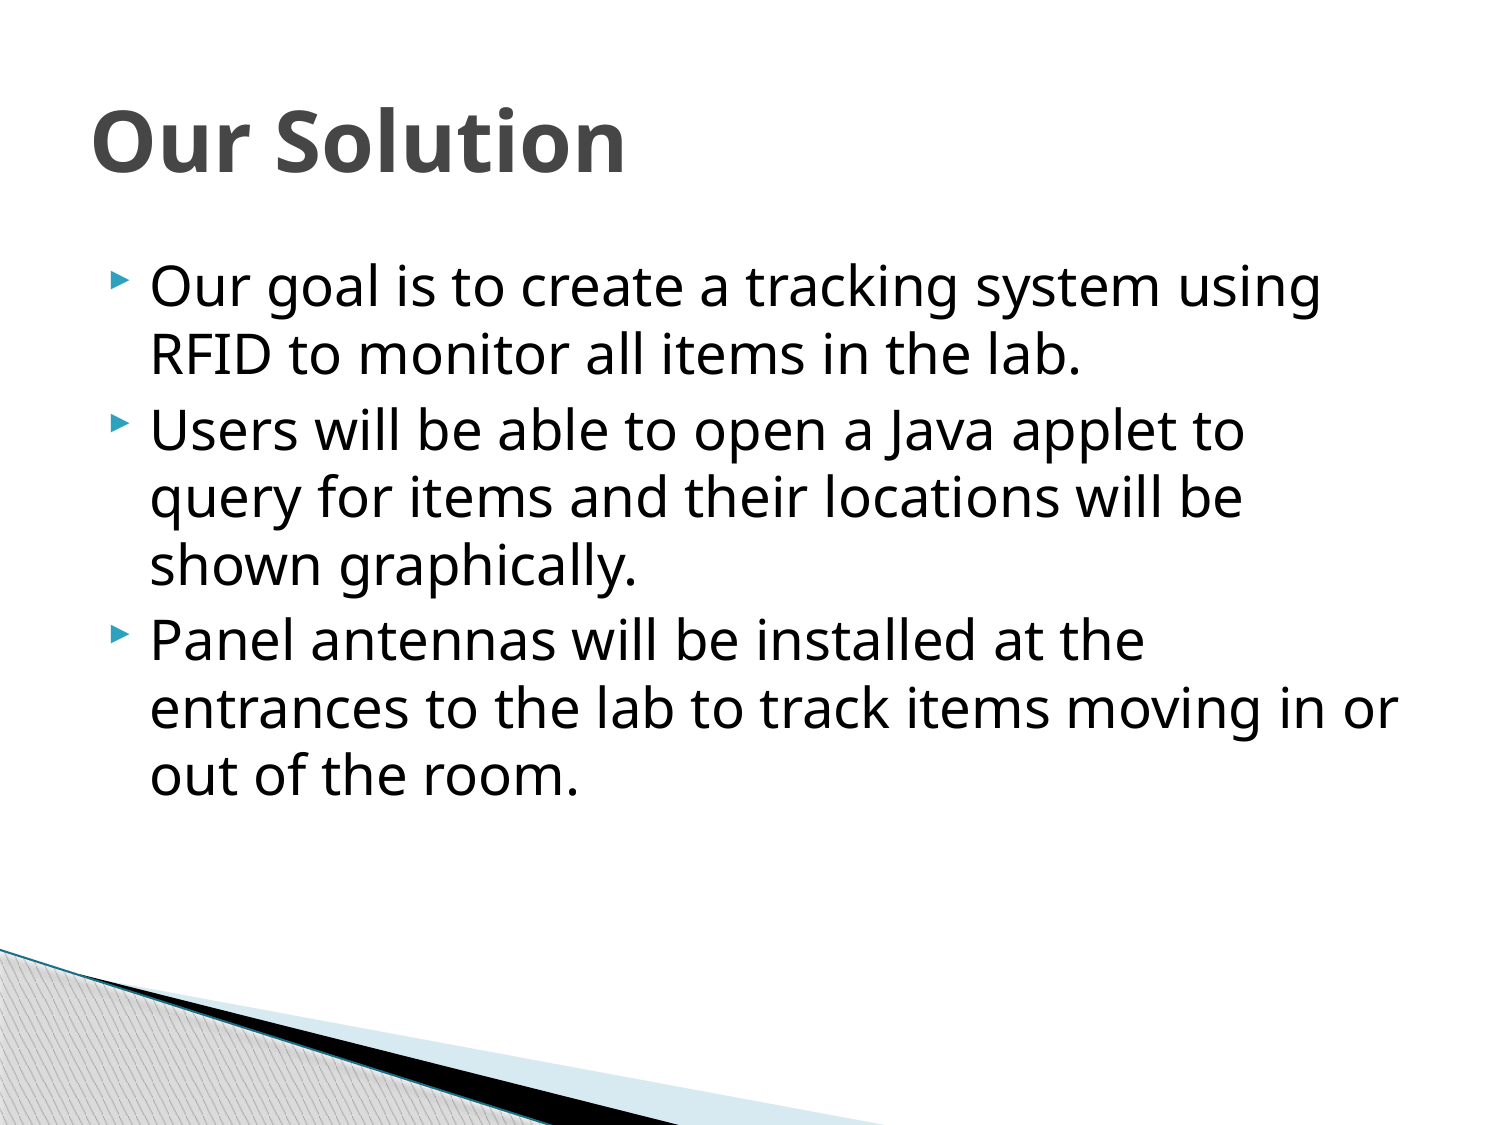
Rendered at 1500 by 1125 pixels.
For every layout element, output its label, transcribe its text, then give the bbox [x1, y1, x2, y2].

title Our Solution [75, 45, 1425, 233]
list Our goal is to create a tracking system using RFID to monitor all items in the lab. Users will be able to open a Java applet to query for items and their locations will be shown graphically. Panel antennas will be installed at the entrances to the lab to track items moving in or out of the room. [75, 243, 1425, 986]
